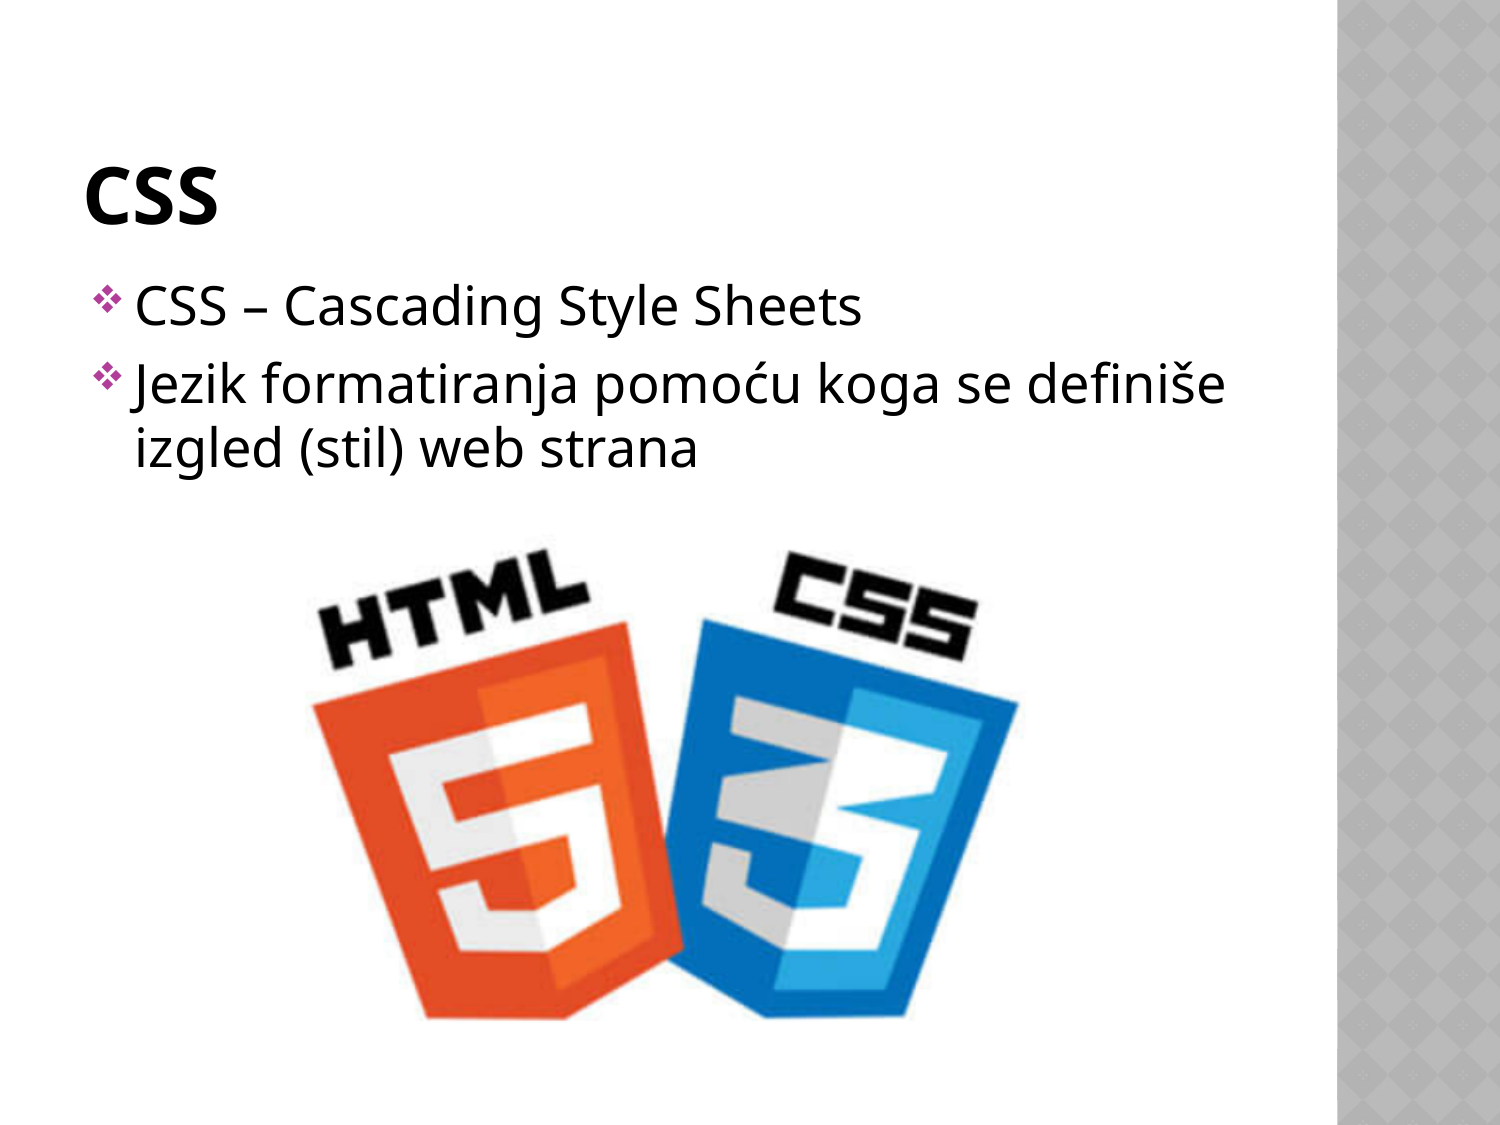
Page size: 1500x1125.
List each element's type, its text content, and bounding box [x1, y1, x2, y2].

list CSS – Cascading Style Sheets Jezik formatiranja pomoću koga se definiše izgled (stil) web strana [75, 264, 1263, 1059]
title CSS [75, 52, 1263, 240]
picture [286, 499, 1038, 1046]
